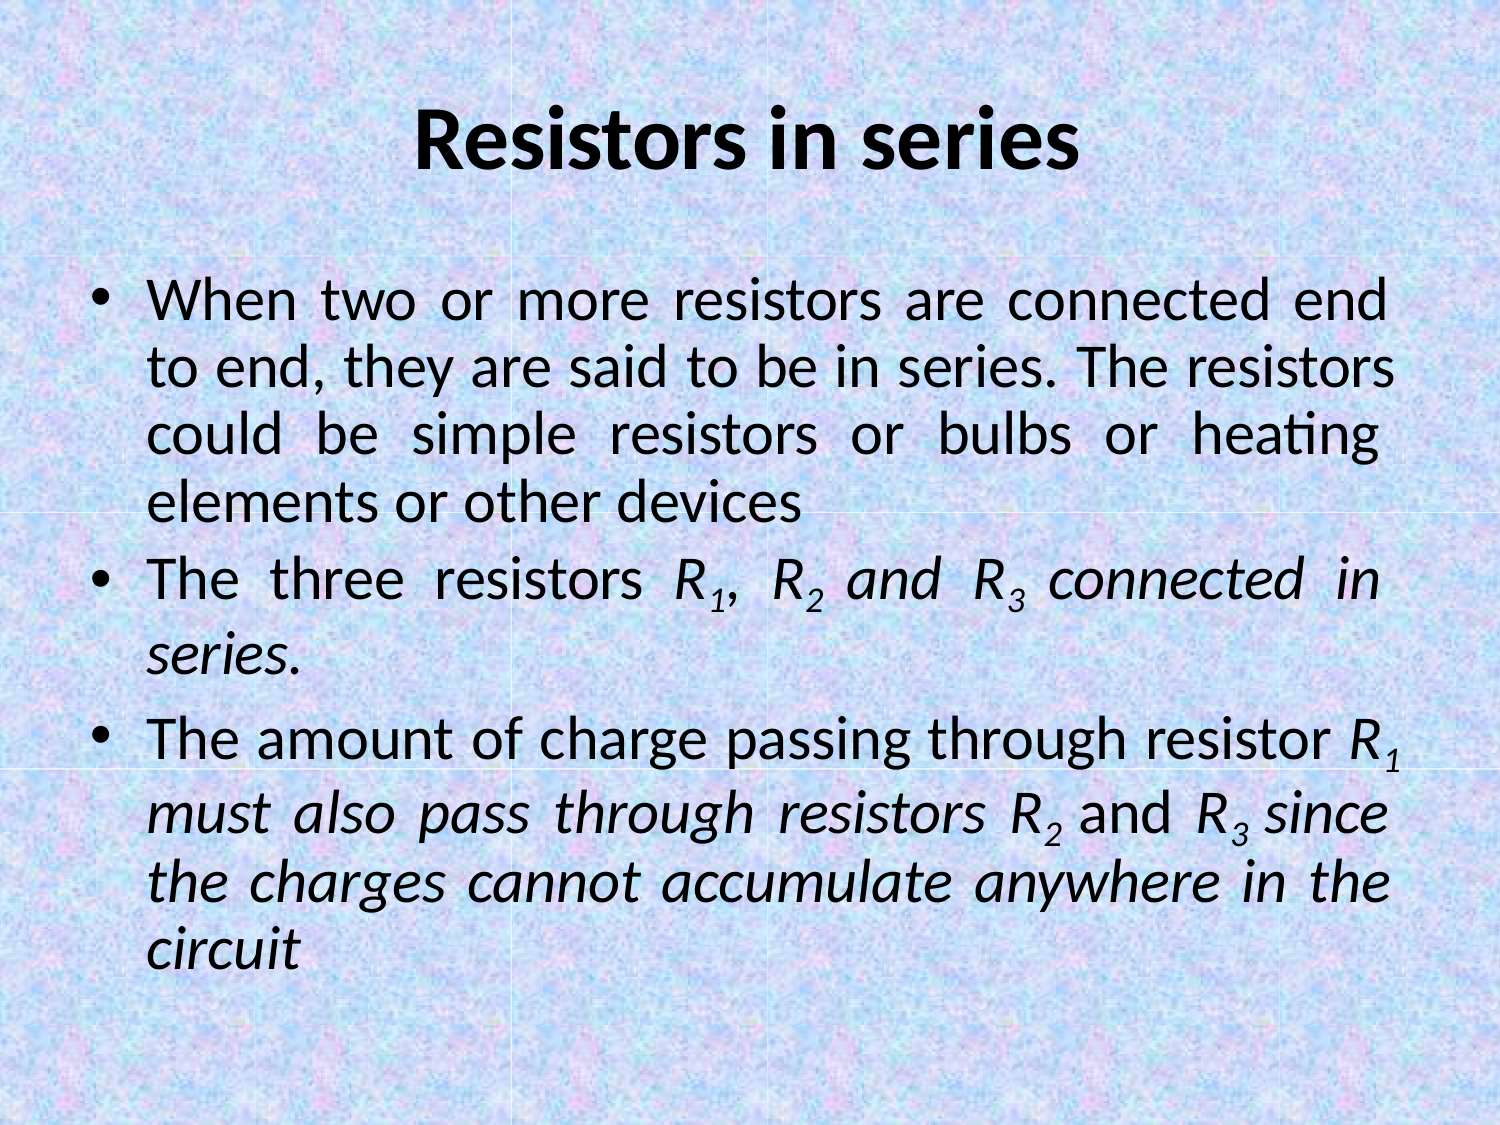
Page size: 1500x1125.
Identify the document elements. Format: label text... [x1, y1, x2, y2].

text_box When two or more resistors are connected end to end, they are said to be in series. The resistors could be simple resistors or bulbs or heating elements or other devices The three resistors R1, R2 and R3 connected in series. The amount of charge passing through resistor R1 must also pass through resistors R2 and R3 since the charges cannot accumulate anywhere in the circuit [75, 256, 1425, 984]
title Resistors in series [411, 75, 1089, 256]
picture [0, 0, 1500, 1125]
